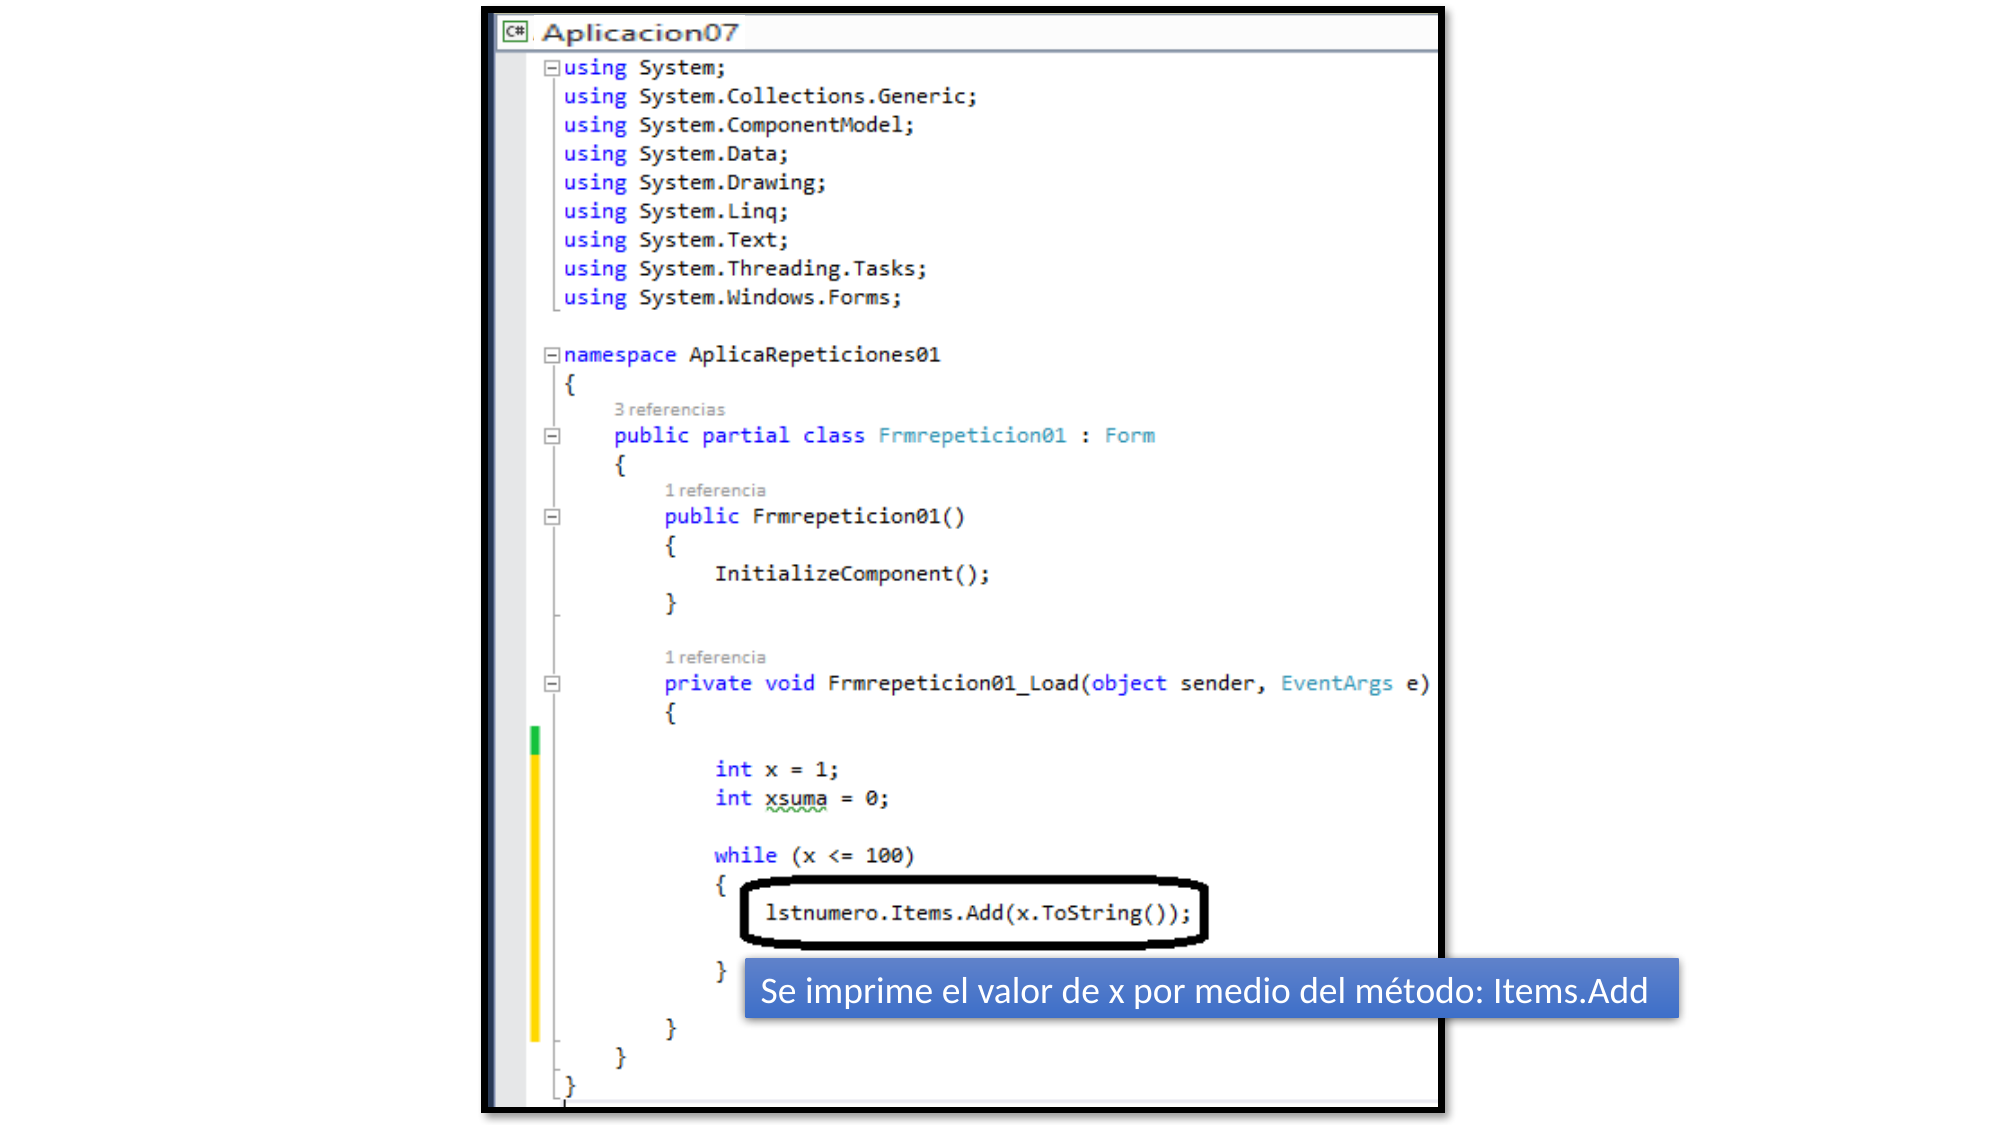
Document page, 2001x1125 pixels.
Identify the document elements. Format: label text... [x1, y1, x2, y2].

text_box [487, 12, 1439, 1107]
text_box Se imprime el valor de x por medio del método: Items.Add [1439, 958, 1679, 1018]
